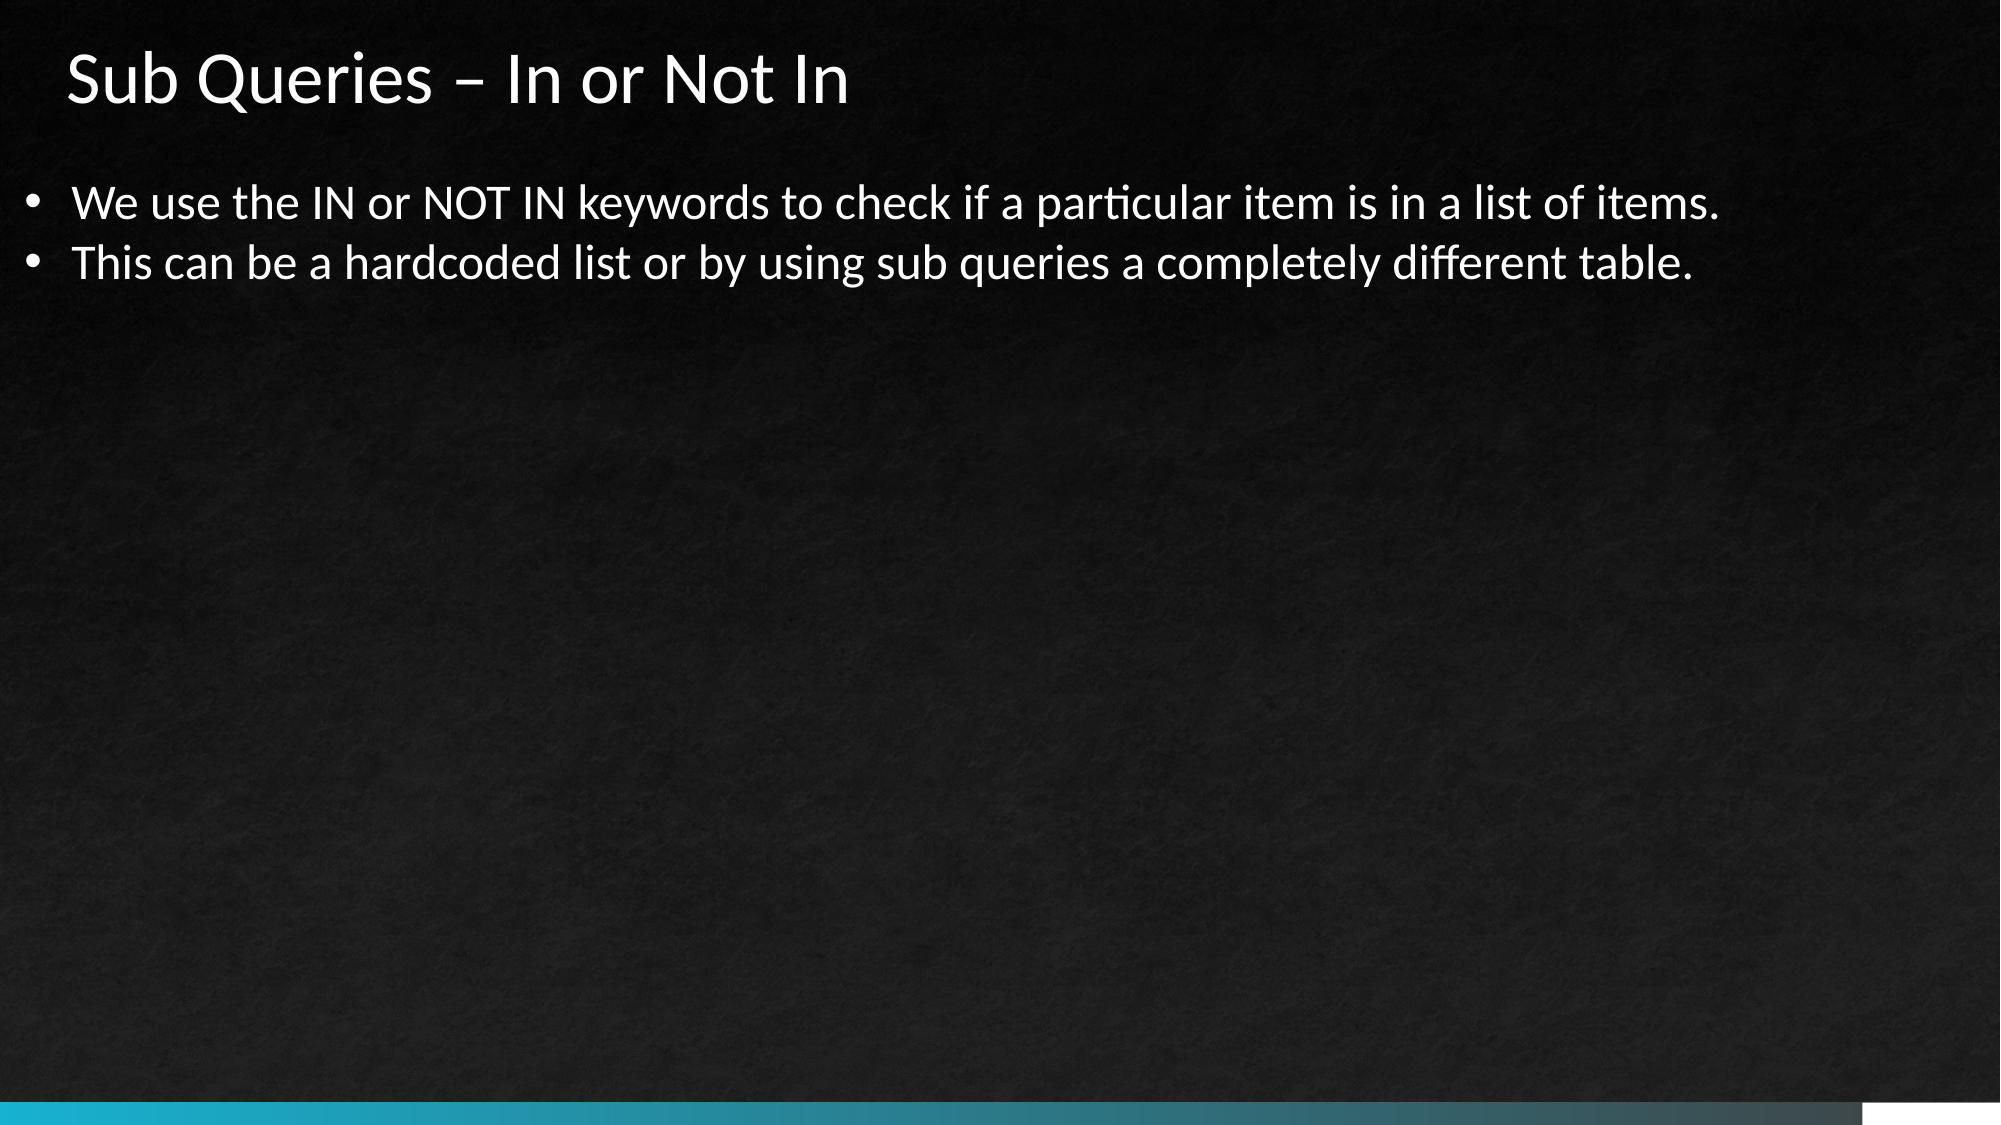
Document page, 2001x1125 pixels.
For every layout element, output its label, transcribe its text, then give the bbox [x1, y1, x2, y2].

text_box Sub Queries – In or Not In [51, 20, 1520, 126]
picture [0, 0, 2000, 1103]
text_box We use the IN or NOT IN keywords to check if a particular item is in a list of items. This can be a hardcoded list or by using sub queries a completely different table. [9, 162, 1804, 298]
